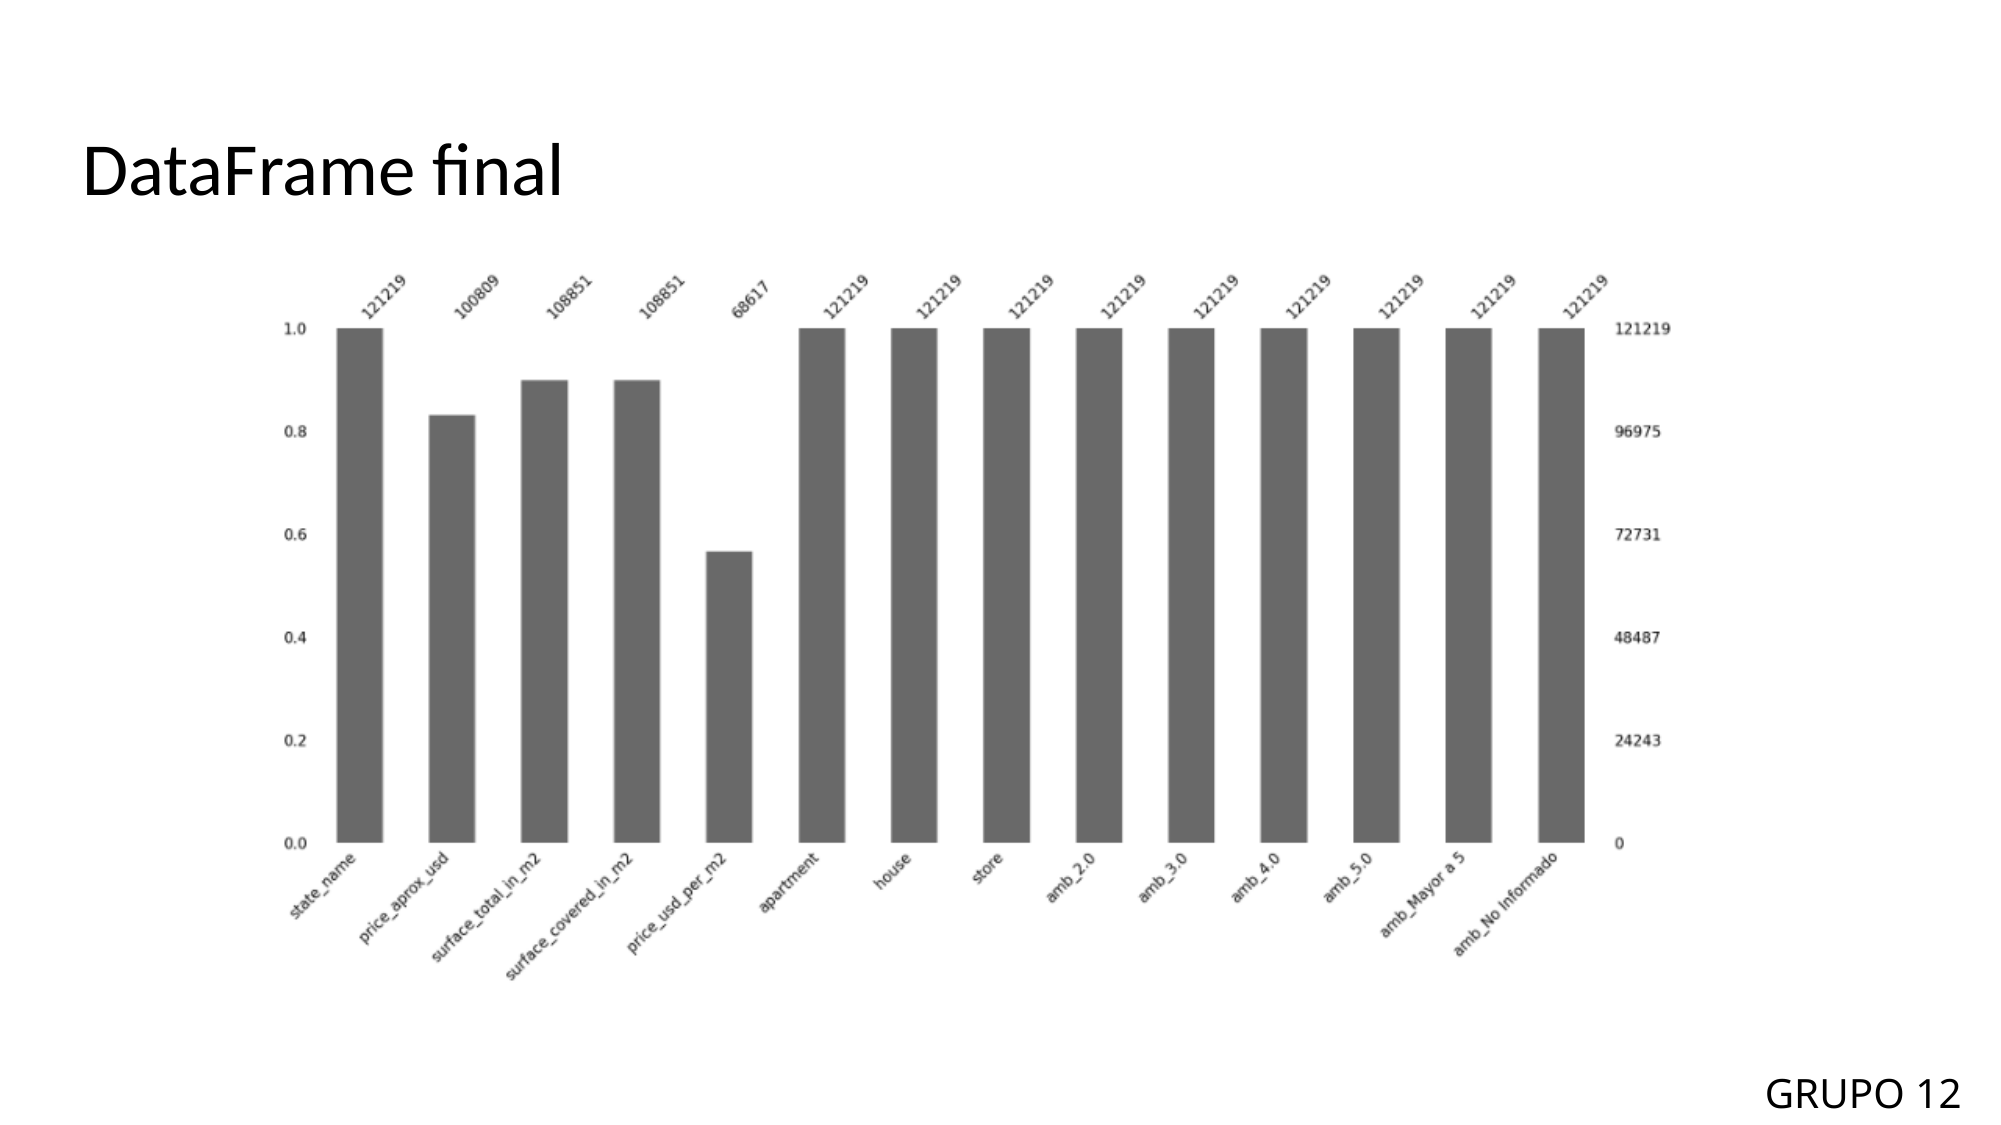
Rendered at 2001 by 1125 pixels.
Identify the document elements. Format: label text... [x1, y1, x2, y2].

picture [276, 269, 1674, 987]
text_box DataFrame final [67, 112, 806, 218]
text_box GRUPO 12 [1749, 1066, 2000, 1125]
